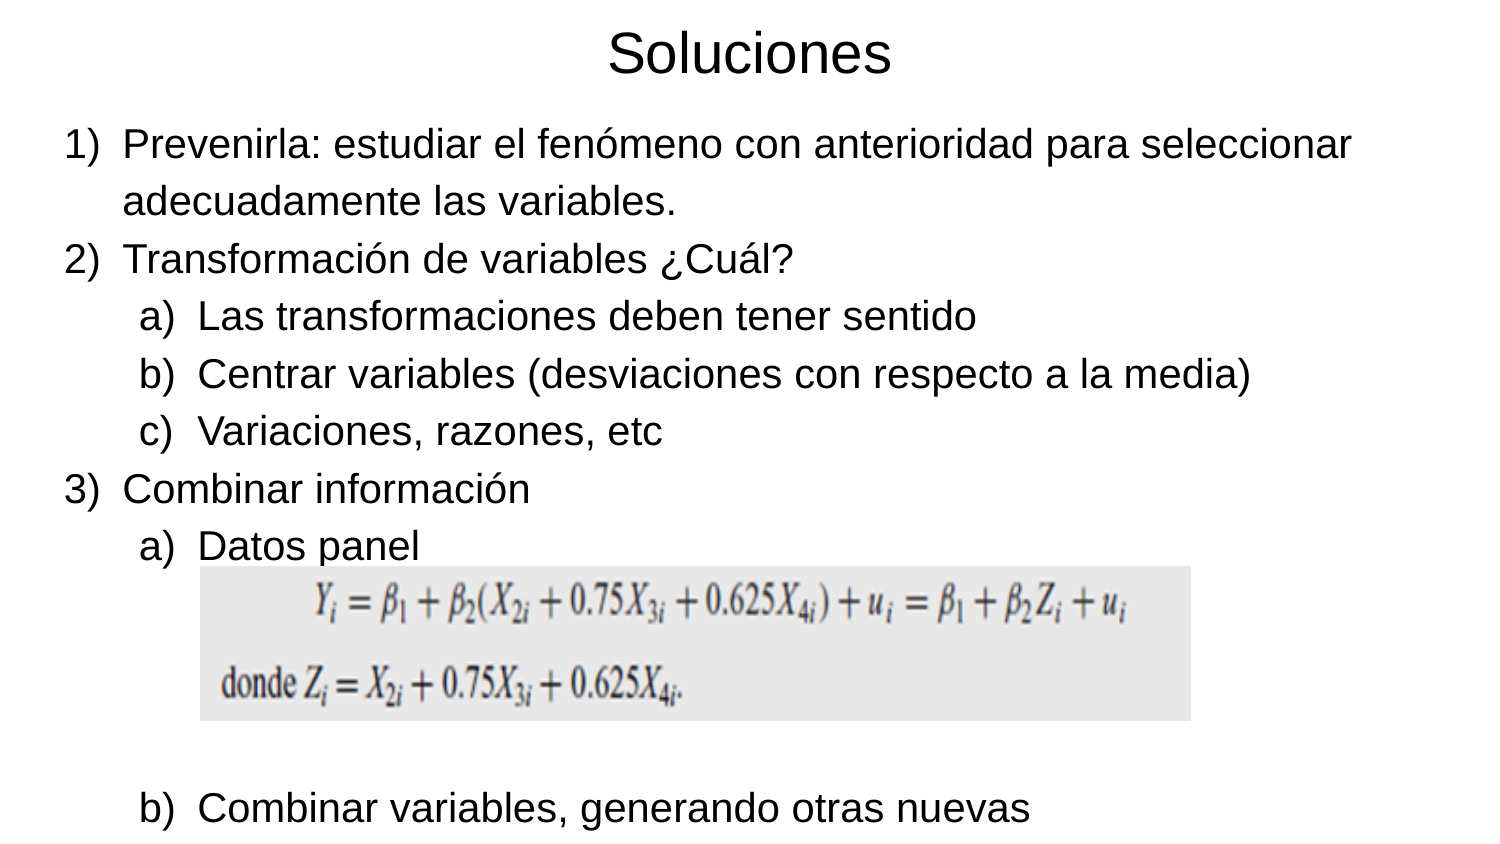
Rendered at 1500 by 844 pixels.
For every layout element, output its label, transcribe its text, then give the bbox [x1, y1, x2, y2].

list Prevenirla: estudiar el fenómeno con anterioridad para seleccionar adecuadamente las variables. Transformación de variables ¿Cuál? Las transformaciones deben tener sentido Centrar variables (desviaciones con respecto a la media) Variaciones, razones, etc Combinar información Datos panel Combinar variables, generando otras nuevas [32, 93, 1479, 834]
picture [200, 566, 1191, 721]
title Soluciones [51, 0, 1449, 93]
